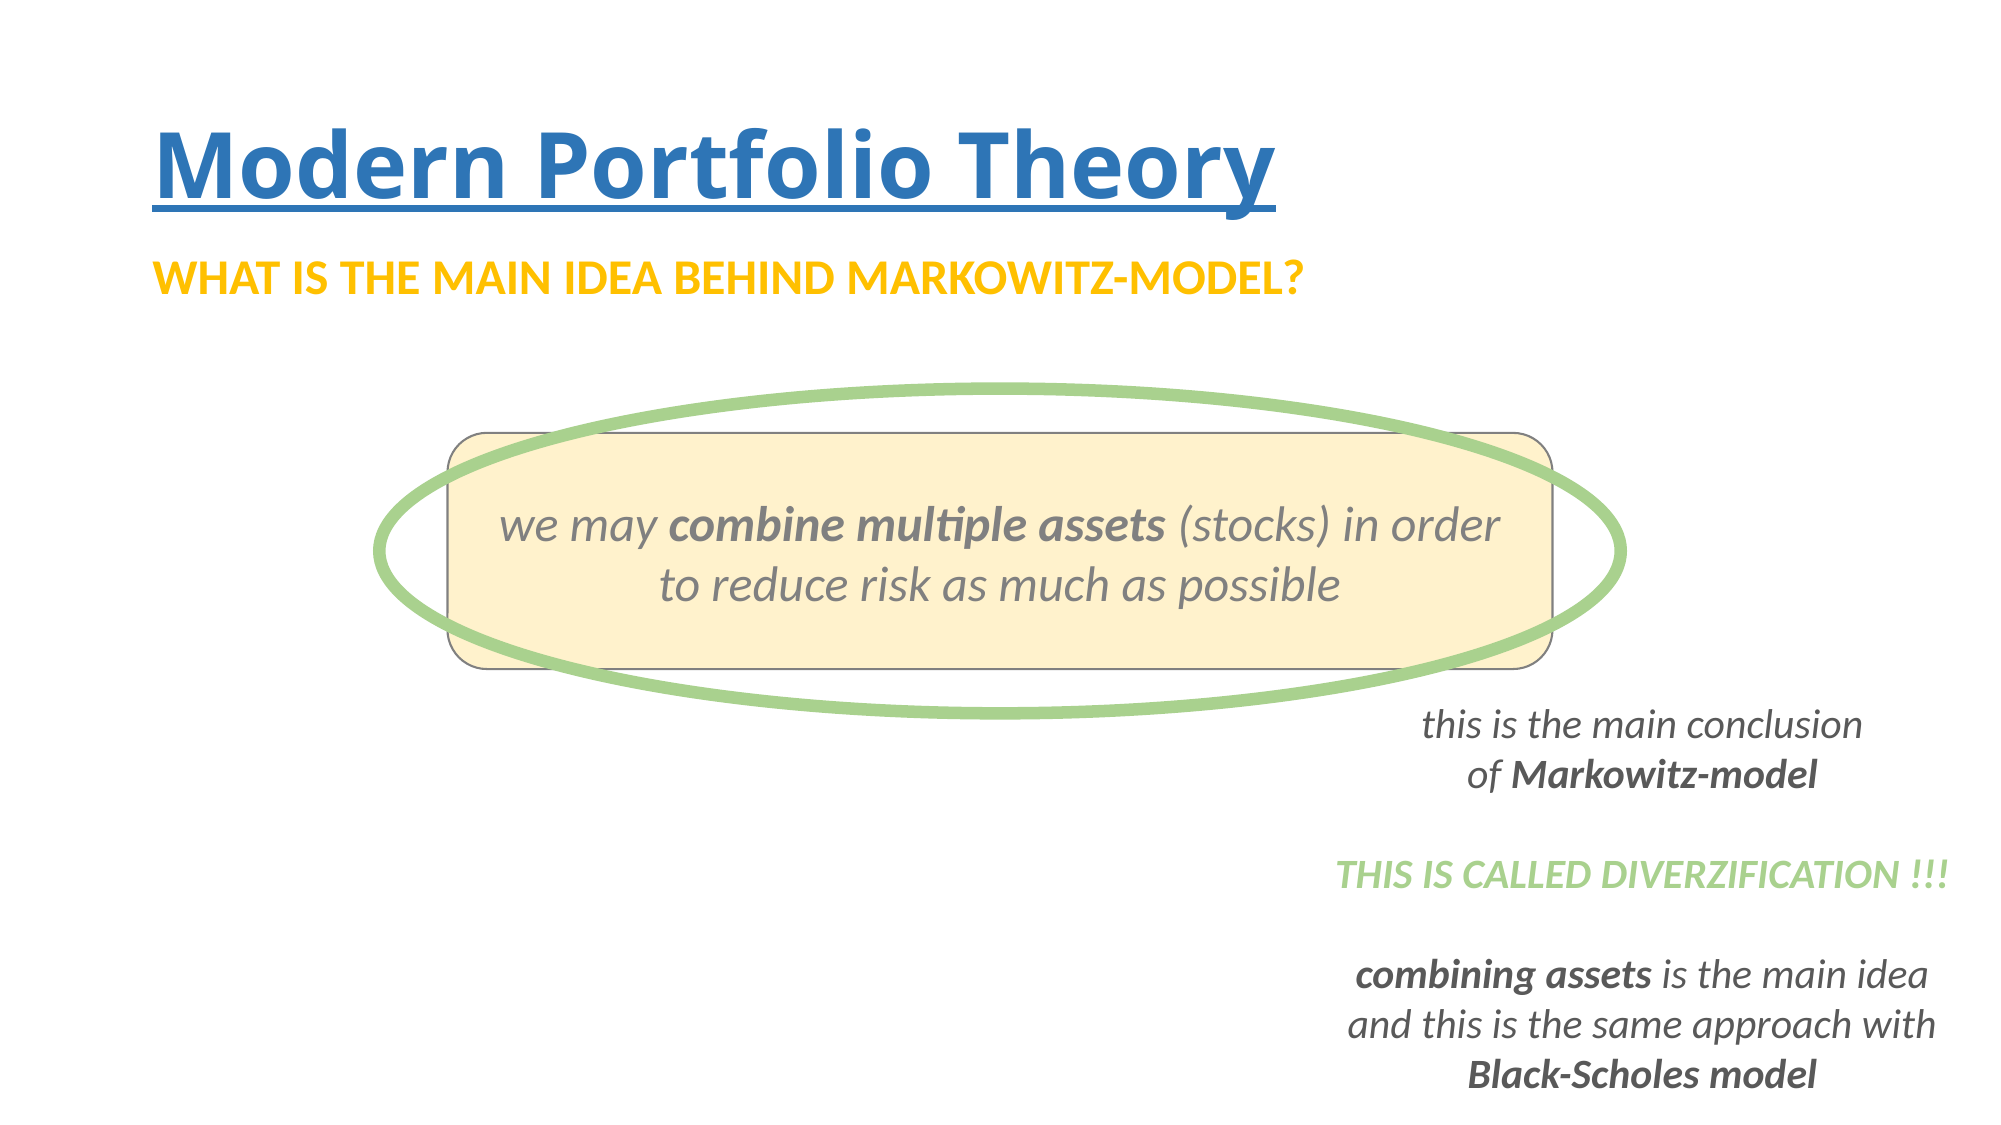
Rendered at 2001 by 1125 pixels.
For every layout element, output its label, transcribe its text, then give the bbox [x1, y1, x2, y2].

text_box this is the main conclusion of Markowitz-model THIS IS CALLED DIVERZIFICATION !!! combining assets is the main idea and this is the same approach with Black-Scholes model [1863, 689, 1965, 1125]
title Modern Portfolio Theory [137, 59, 1863, 243]
text_box WHAT IS THE MAIN IDEA BEHIND MARKOWITZ-MODEL? [137, 243, 1863, 1125]
